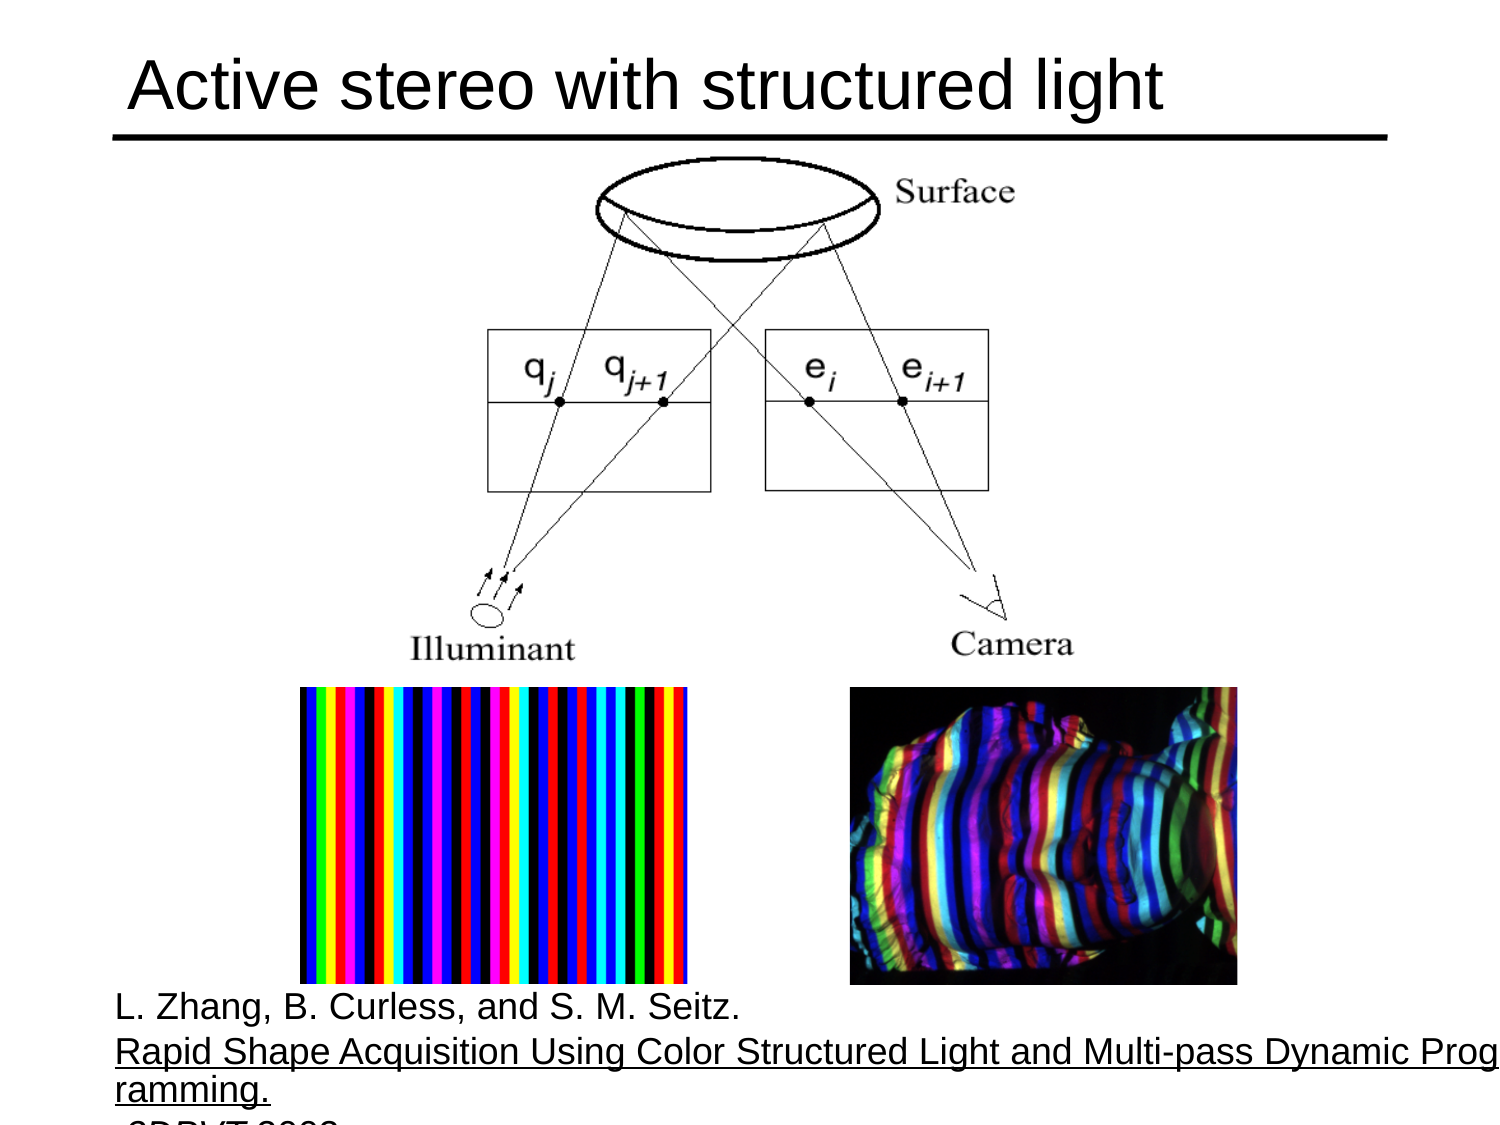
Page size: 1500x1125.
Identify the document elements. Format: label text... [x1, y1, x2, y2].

text_box L. Zhang, B. Curless, and S. M. Seitz. Rapid Shape Acquisition Using Color Structured Light and Multi-pass Dynamic Programming. 3DPVT 2002 [99, 974, 1500, 1125]
picture [299, 687, 688, 985]
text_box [387, 149, 1101, 669]
picture [849, 687, 1238, 985]
title Active stereo with structured light [112, 12, 1388, 151]
